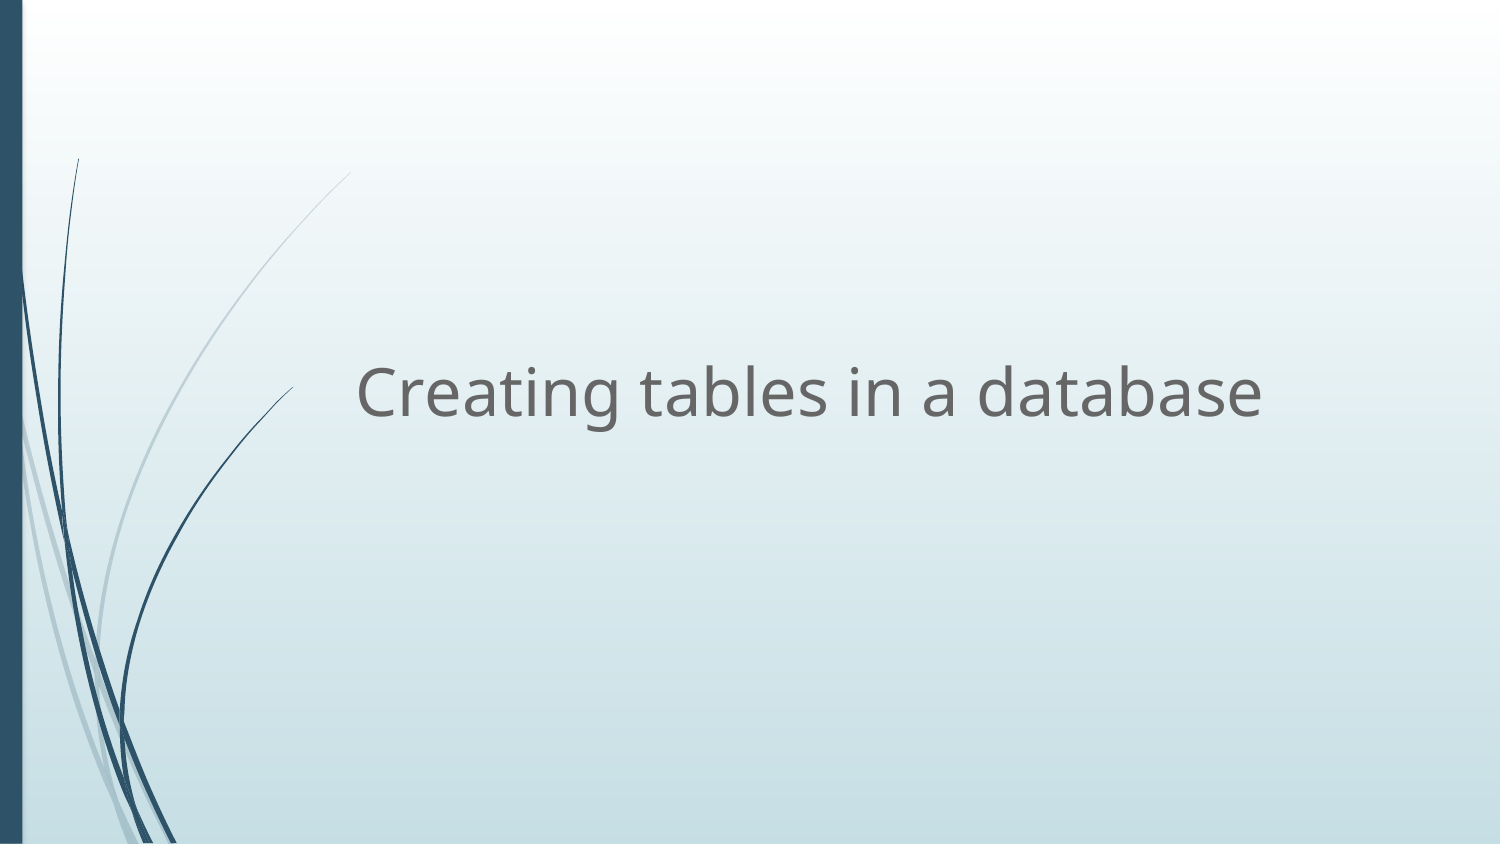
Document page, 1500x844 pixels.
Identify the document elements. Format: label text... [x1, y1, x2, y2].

list Creating tables in a database [165, 334, 1440, 705]
